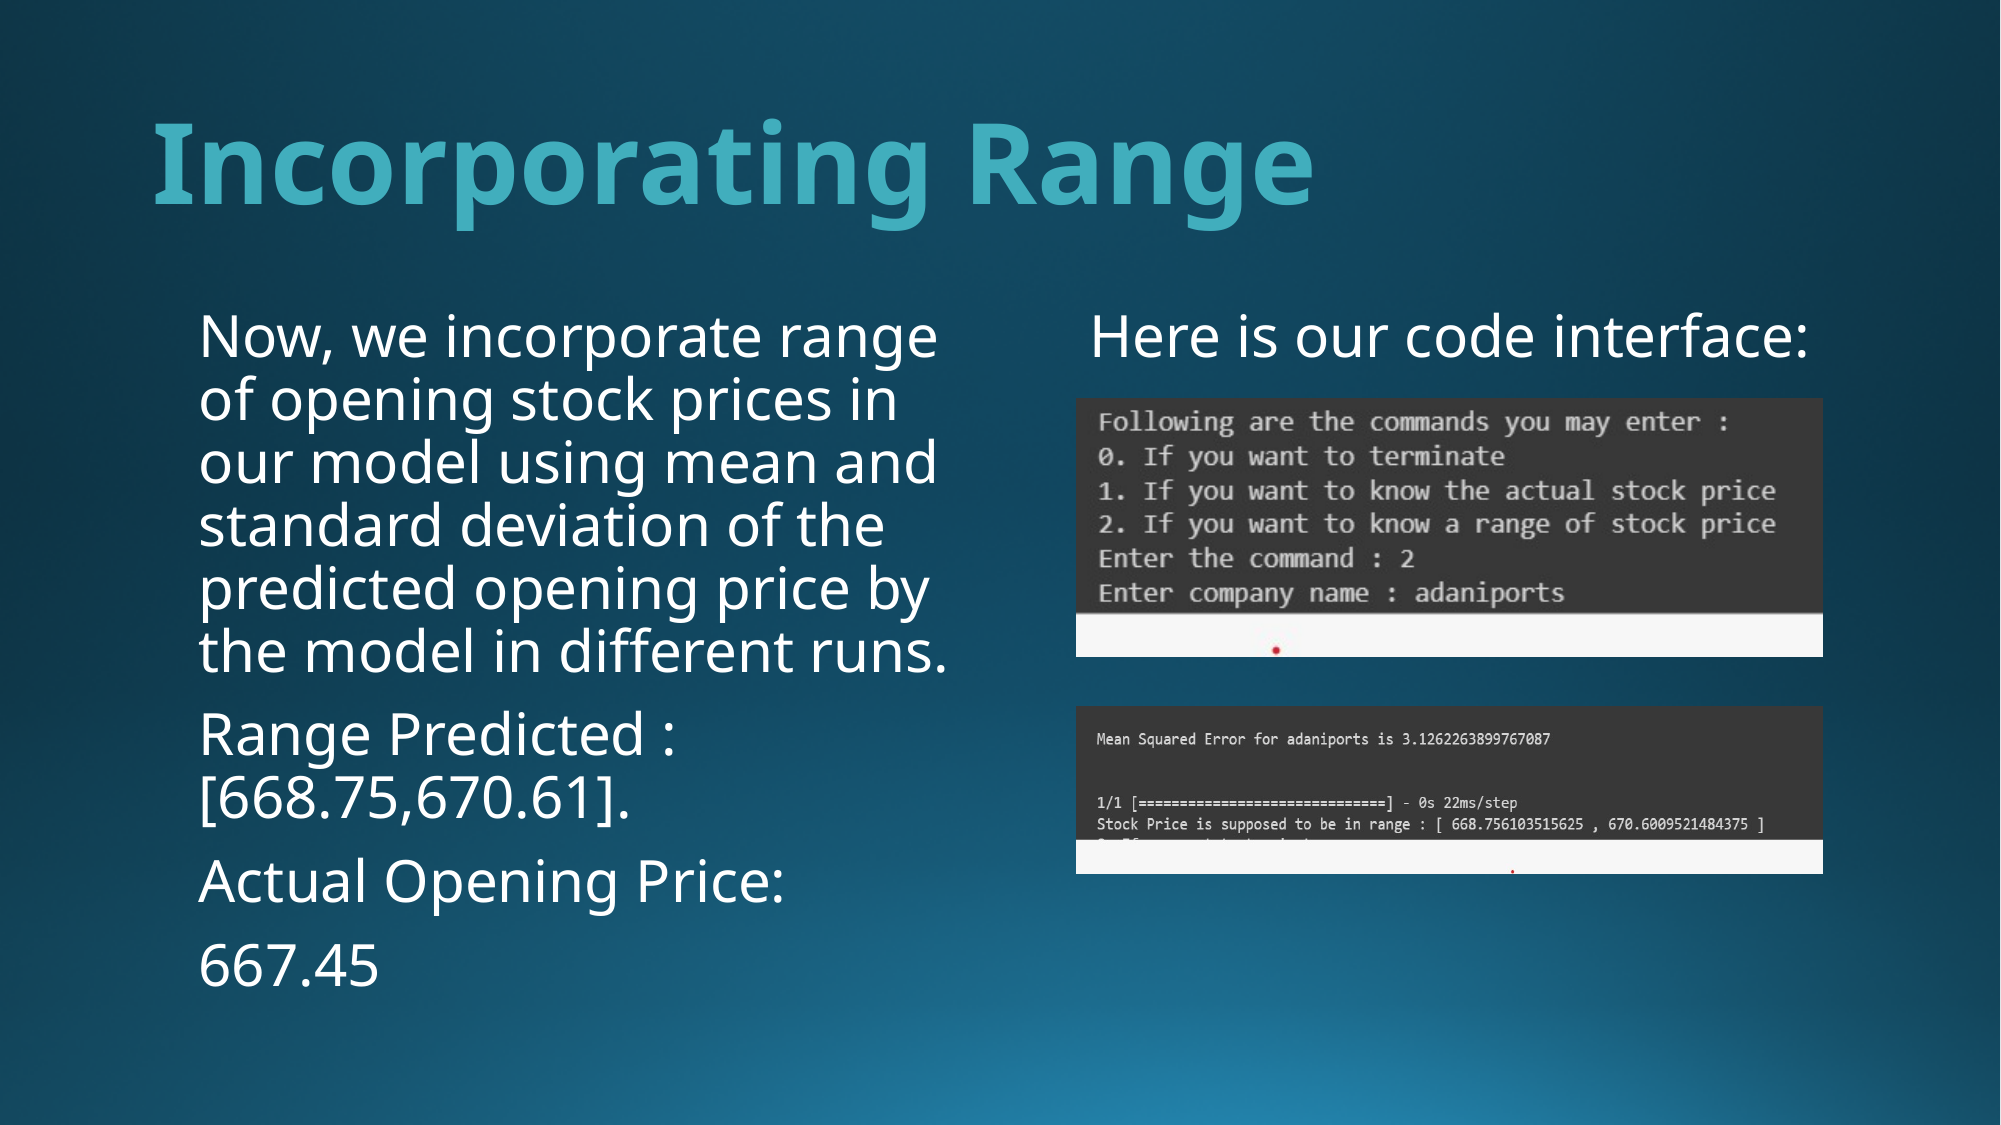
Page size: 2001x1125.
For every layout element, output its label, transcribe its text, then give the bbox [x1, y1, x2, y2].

list Here is our code interface: [1036, 299, 1863, 1014]
list Now, we incorporate range of opening stock prices in our model using mean and standard deviation of the predicted opening price by the model in different runs. Range Predicted : [668.75,670.61]. Actual Opening Price: 667.45 [183, 299, 1009, 1014]
title Incorporating Range [137, 59, 1863, 278]
picture [0, 0, 2001, 1125]
